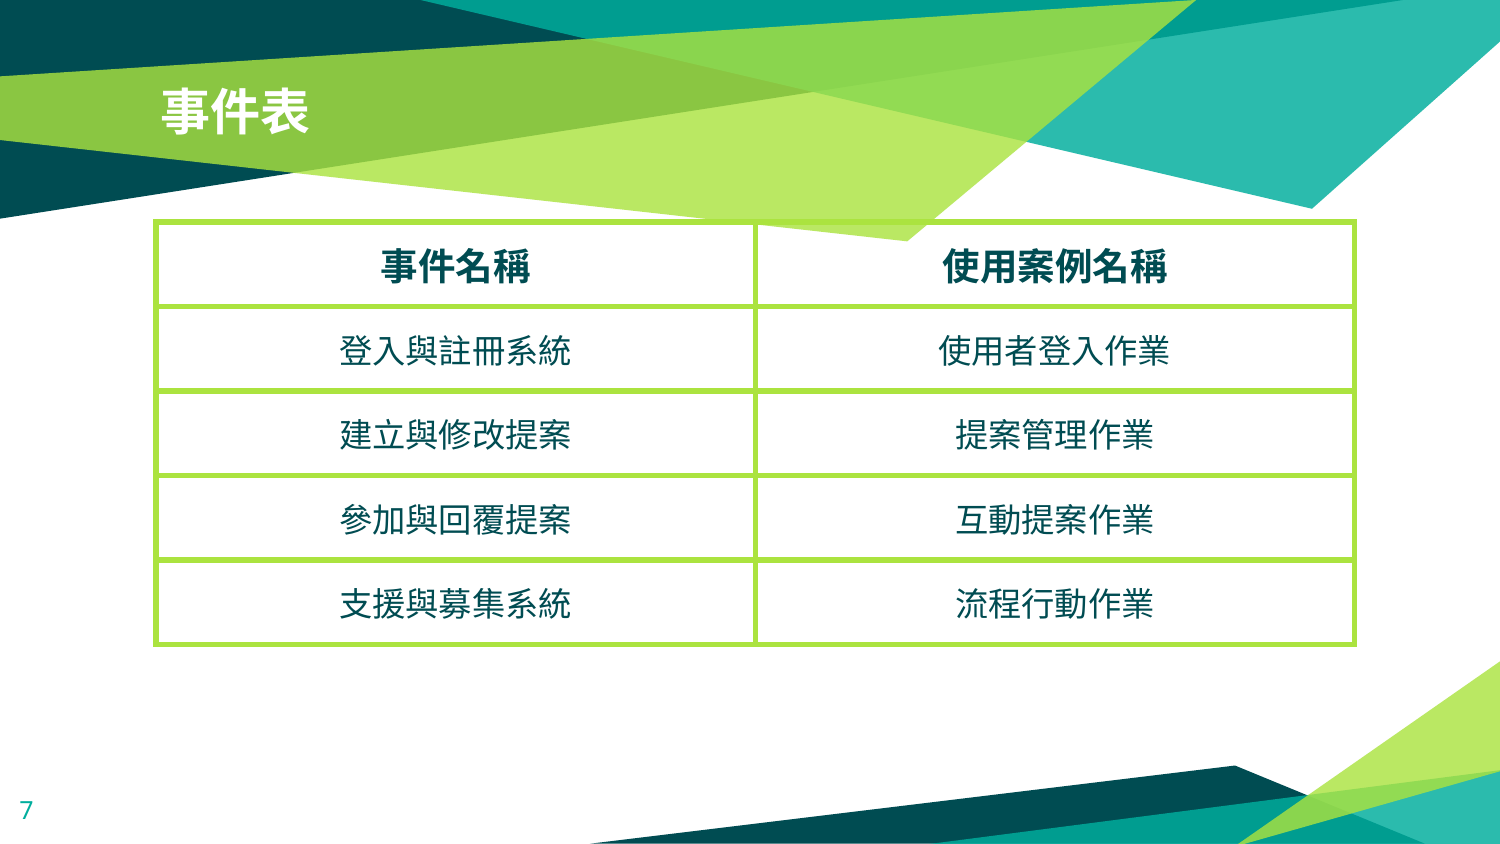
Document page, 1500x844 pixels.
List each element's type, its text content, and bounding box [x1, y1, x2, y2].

table_cell 參加與回覆提案 [159, 478, 753, 557]
table_cell 登入與註冊系統 [159, 309, 753, 388]
table_cell 建立與修改提案 [159, 394, 753, 473]
table_cell 支援與募集系統 [159, 563, 753, 642]
title 事件表 [145, 65, 1355, 206]
table_cell 使用者登入作業 [758, 309, 1352, 388]
slide_number 7 [4, 779, 95, 844]
table_cell 流程行動作業 [758, 563, 1352, 642]
table_cell 互動提案作業 [758, 478, 1352, 557]
table_header 事件名稱 [159, 225, 753, 304]
table_header 使用案例名稱 [758, 225, 1352, 304]
table_cell 提案管理作業 [758, 394, 1352, 473]
